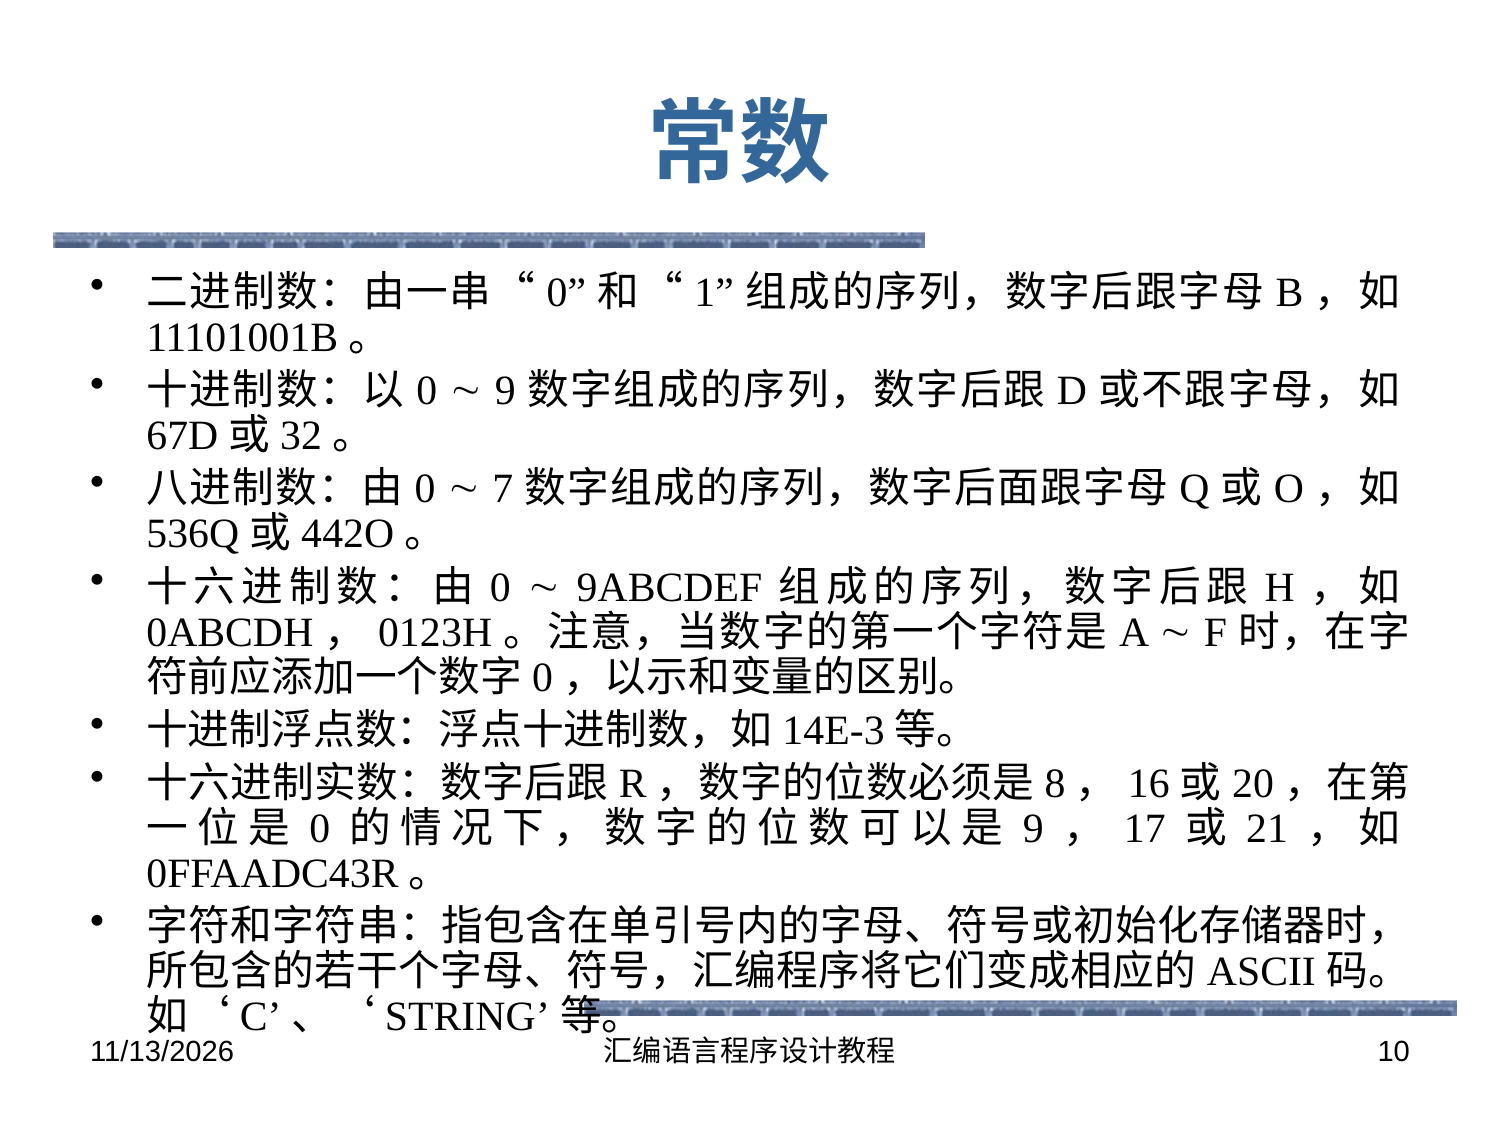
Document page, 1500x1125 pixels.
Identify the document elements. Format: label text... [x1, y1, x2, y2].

footer 汇编语言程序设计教程 [512, 1024, 988, 1103]
title 常数 [74, 44, 1426, 233]
picture [584, 999, 1457, 1016]
picture [53, 231, 925, 248]
slide_number 10 [1074, 1024, 1426, 1103]
list 二进制数：由一串“0”和“1”组成的序列，数字后跟字母B，如11101001B。 十进制数：以0  9数字组成的序列，数字后跟D或不跟字母，如67D或32。 八进制数：由0  7数字组成的序列，数字后面跟字母Q或O，如536Q或442O。 十六进制数：由0  9ABCDEF组成的序列，数字后跟H，如0ABCDH，0123H。注意，当数字的第一个字符是A  F时，在字符前应添加一个数字0，以示和变量的区别。 十进制浮点数：浮点十进制数，如14E-3等。 十六进制实数：数字后跟R，数字的位数必须是8，16或20，在第一位是0的情况下，数字的位数可以是9，17或21，如0FFAADC43R。 字符和字符串：指包含在单引号内的字母、符号或初始化存储器时，所包含的若干个字母、符号，汇编程序将它们变成相应的ASCII码。如‘C’、‘STRING’等。 [74, 262, 1426, 1006]
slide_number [74, 1024, 426, 1103]
